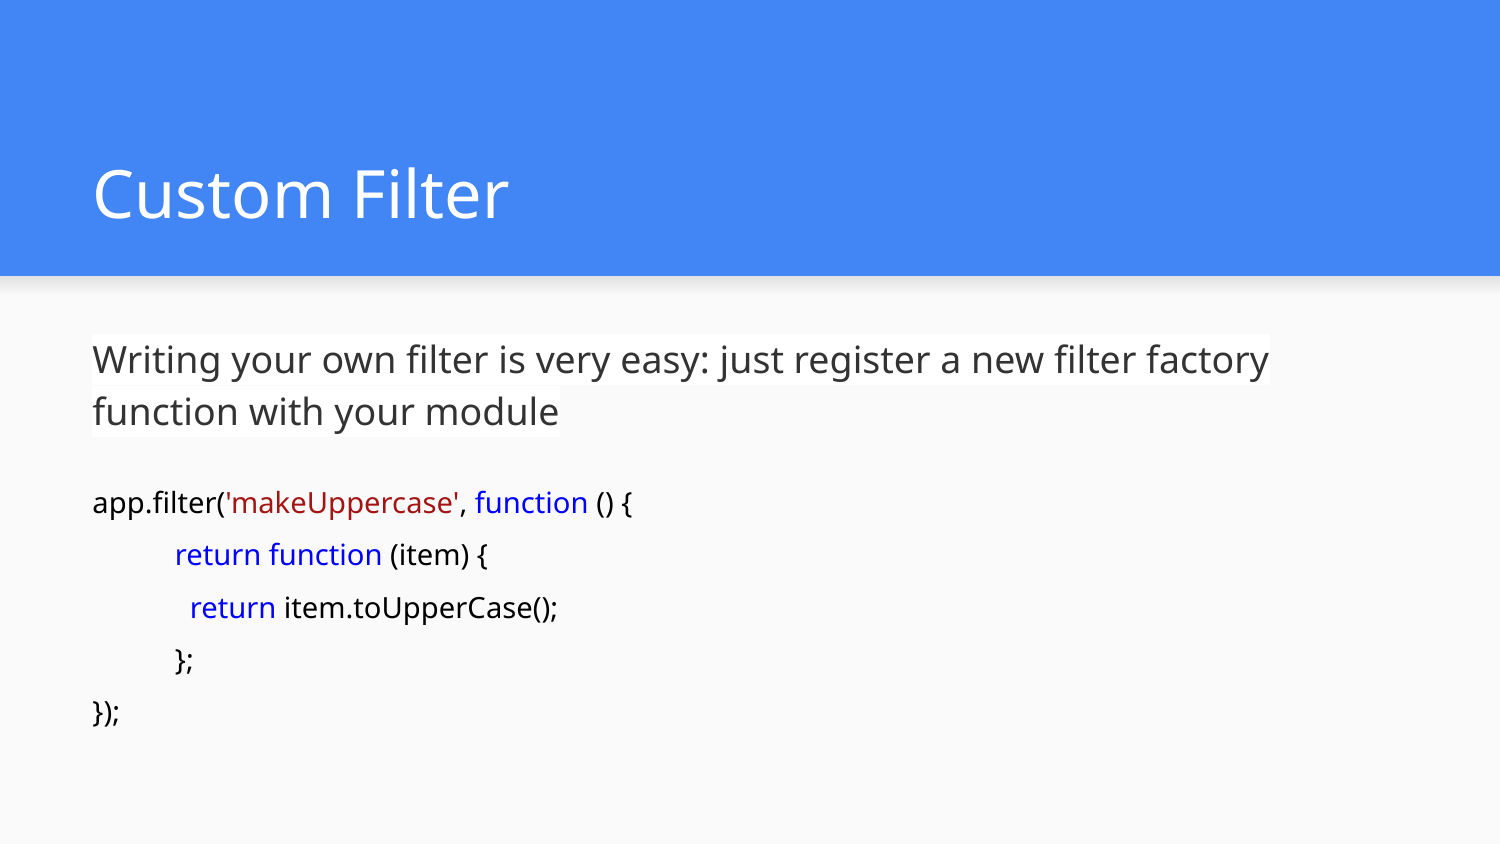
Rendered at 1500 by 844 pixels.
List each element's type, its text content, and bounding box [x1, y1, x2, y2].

title Custom Filter [77, 121, 1427, 248]
list Writing your own filter is very easy: just register a new filter factory function with your module app.filter('makeUppercase', function () { return function (item) { return item.toUpperCase(); }; }); [77, 314, 1427, 760]
